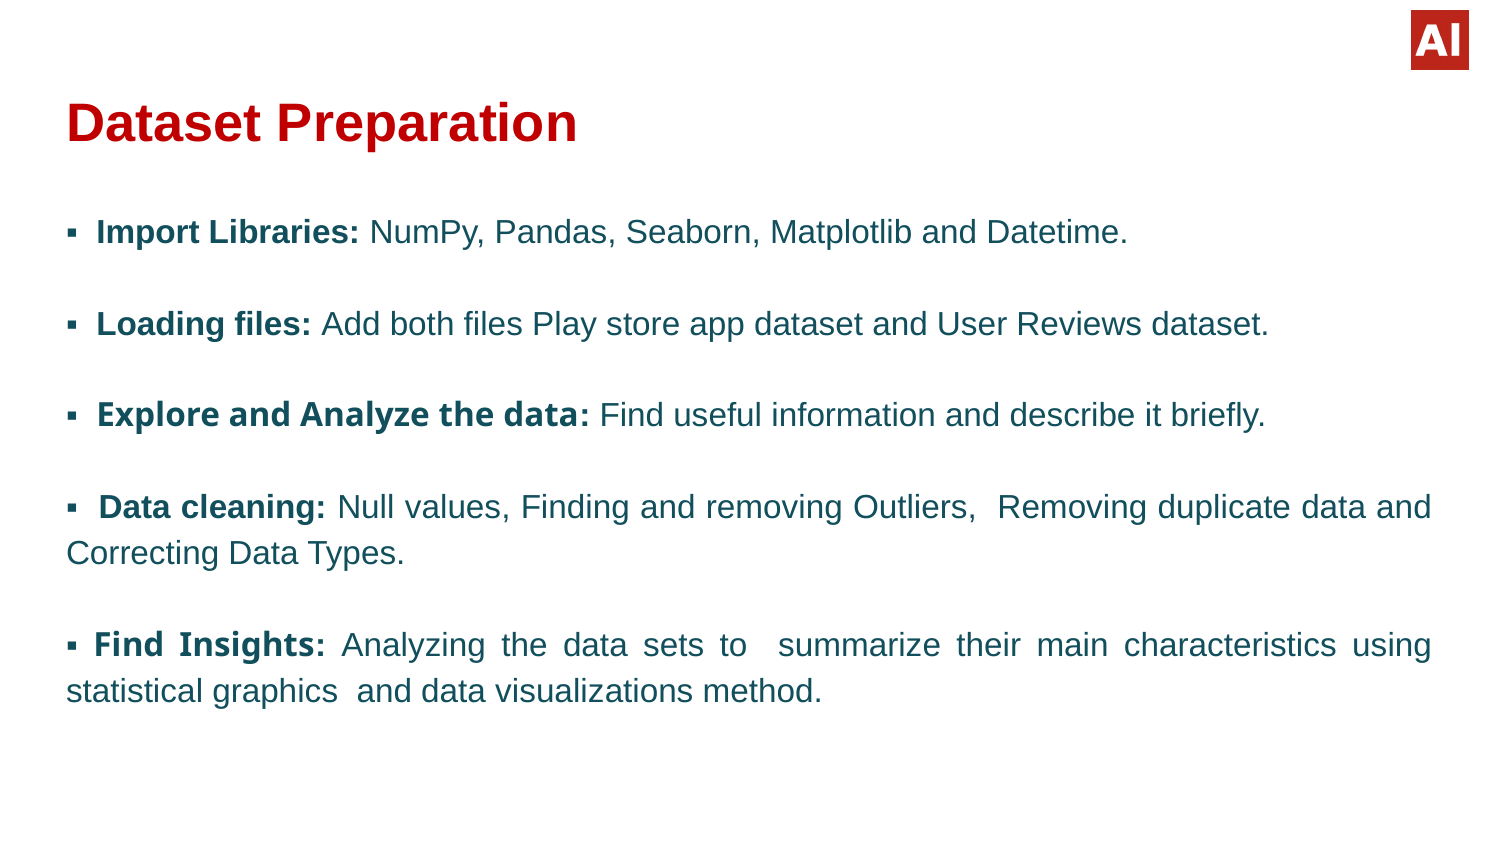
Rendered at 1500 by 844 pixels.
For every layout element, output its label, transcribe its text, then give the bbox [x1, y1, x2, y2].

picture [1411, 10, 1469, 70]
list ▪ Import Libraries: NumPy, Pandas, Seaborn, Matplotlib and Datetime. ▪ Loading files: Add both files Play store app dataset and User Reviews dataset. ▪ Explore and Analyze the data: Find useful information and describe it briefly. ▪ Data cleaning: Null values, Finding and removing Outliers, Removing duplicate data and Correcting Data Types. ▪ Find Insights: Analyzing the data sets to summarize their main characteristics using statistical graphics and data visualizations method. [51, 189, 1449, 844]
title Dataset Preparation [51, 72, 1449, 167]
